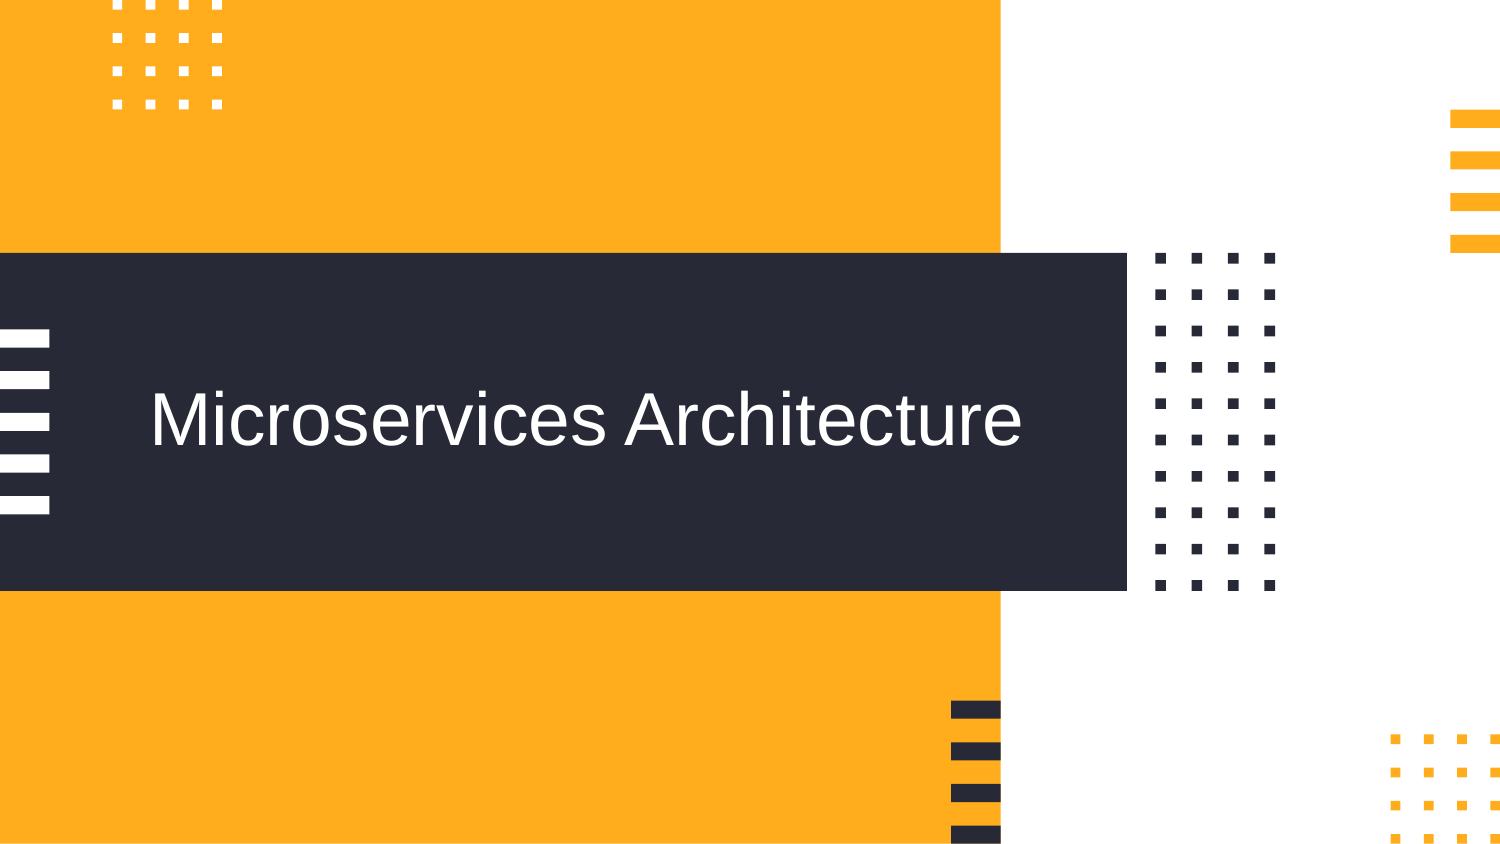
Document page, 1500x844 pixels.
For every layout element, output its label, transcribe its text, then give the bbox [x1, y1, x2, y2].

title Microservices Architecture [65, 251, 1109, 592]
